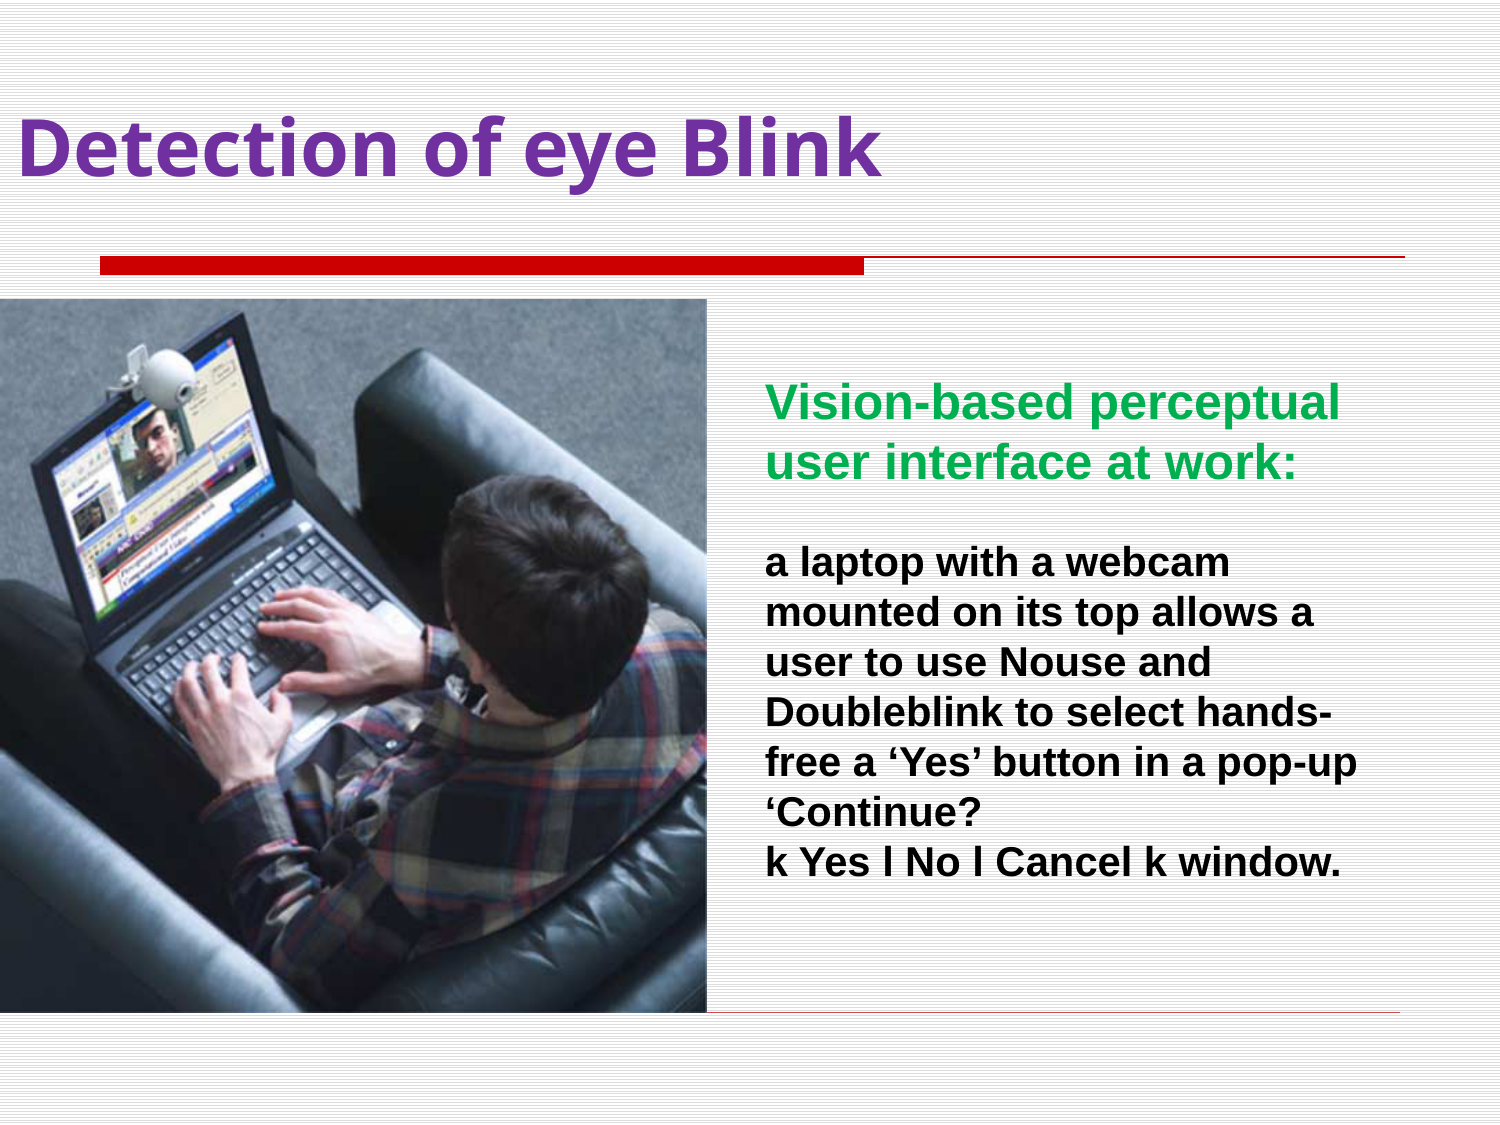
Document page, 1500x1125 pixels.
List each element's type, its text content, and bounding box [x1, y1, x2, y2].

title Detection of eye Blink [0, 0, 1407, 200]
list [0, 299, 707, 1013]
text_box Vision-based perceptual user interface at work: a laptop with a webcam mounted on its top allows a user to use Nouse and Doubleblink to select hands-free a ‘Yes’ button in a pop-up ‘Continue? k Yes l No l Cancel k window. [749, 362, 1413, 893]
